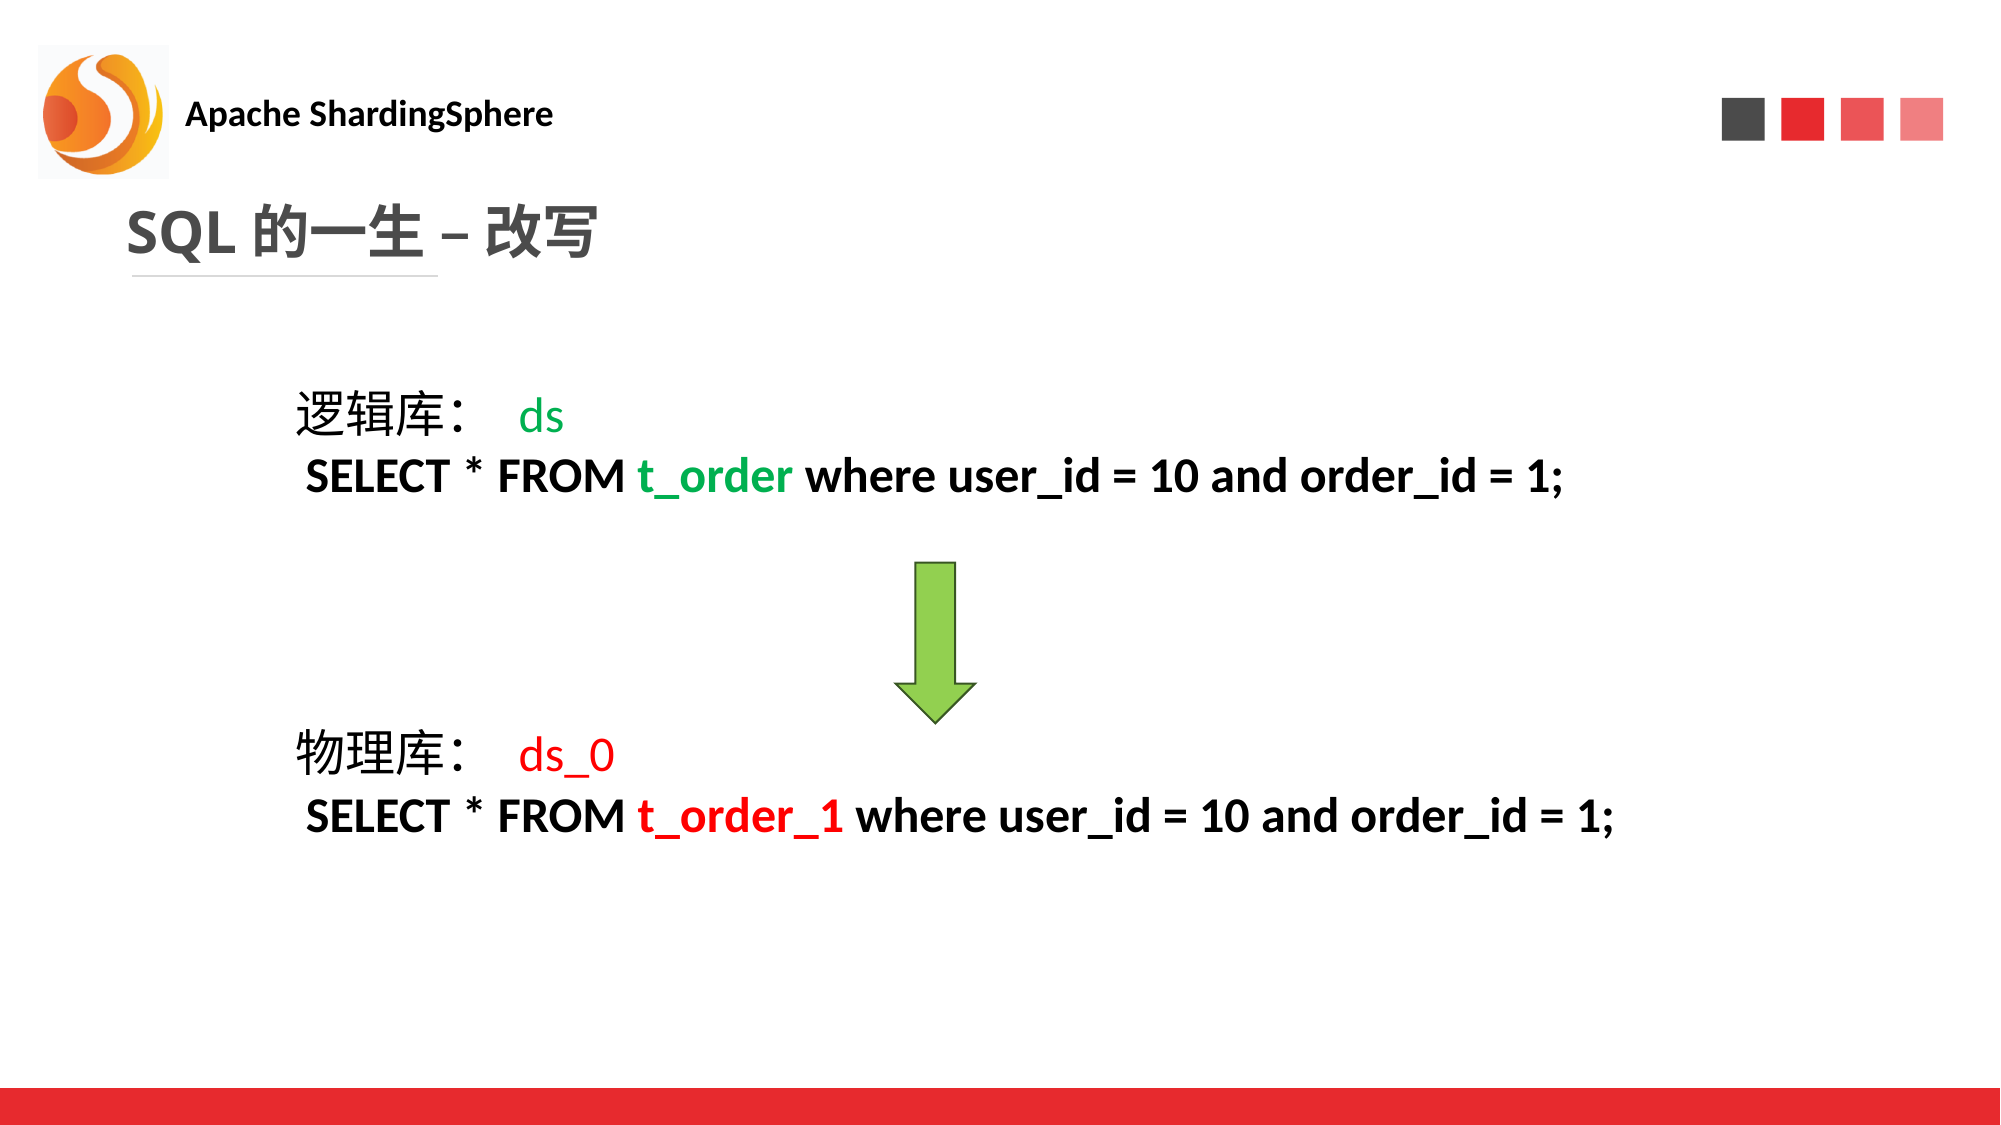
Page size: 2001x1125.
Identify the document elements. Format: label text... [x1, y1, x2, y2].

text_box SELECT * FROM t_order_1 where user_id = 10 and order_id = 1; [291, 774, 1631, 850]
text_box SQL的一生 – 改写 [111, 187, 616, 273]
text_box 物理库： ds_0 [280, 714, 630, 789]
text_box [0, 1087, 2000, 1125]
text_box [893, 561, 978, 725]
text_box 逻辑库： ds [280, 374, 580, 450]
picture [38, 45, 169, 179]
text_box SELECT * FROM t_order where user_id = 10 and order_id = 1; [290, 435, 1580, 511]
